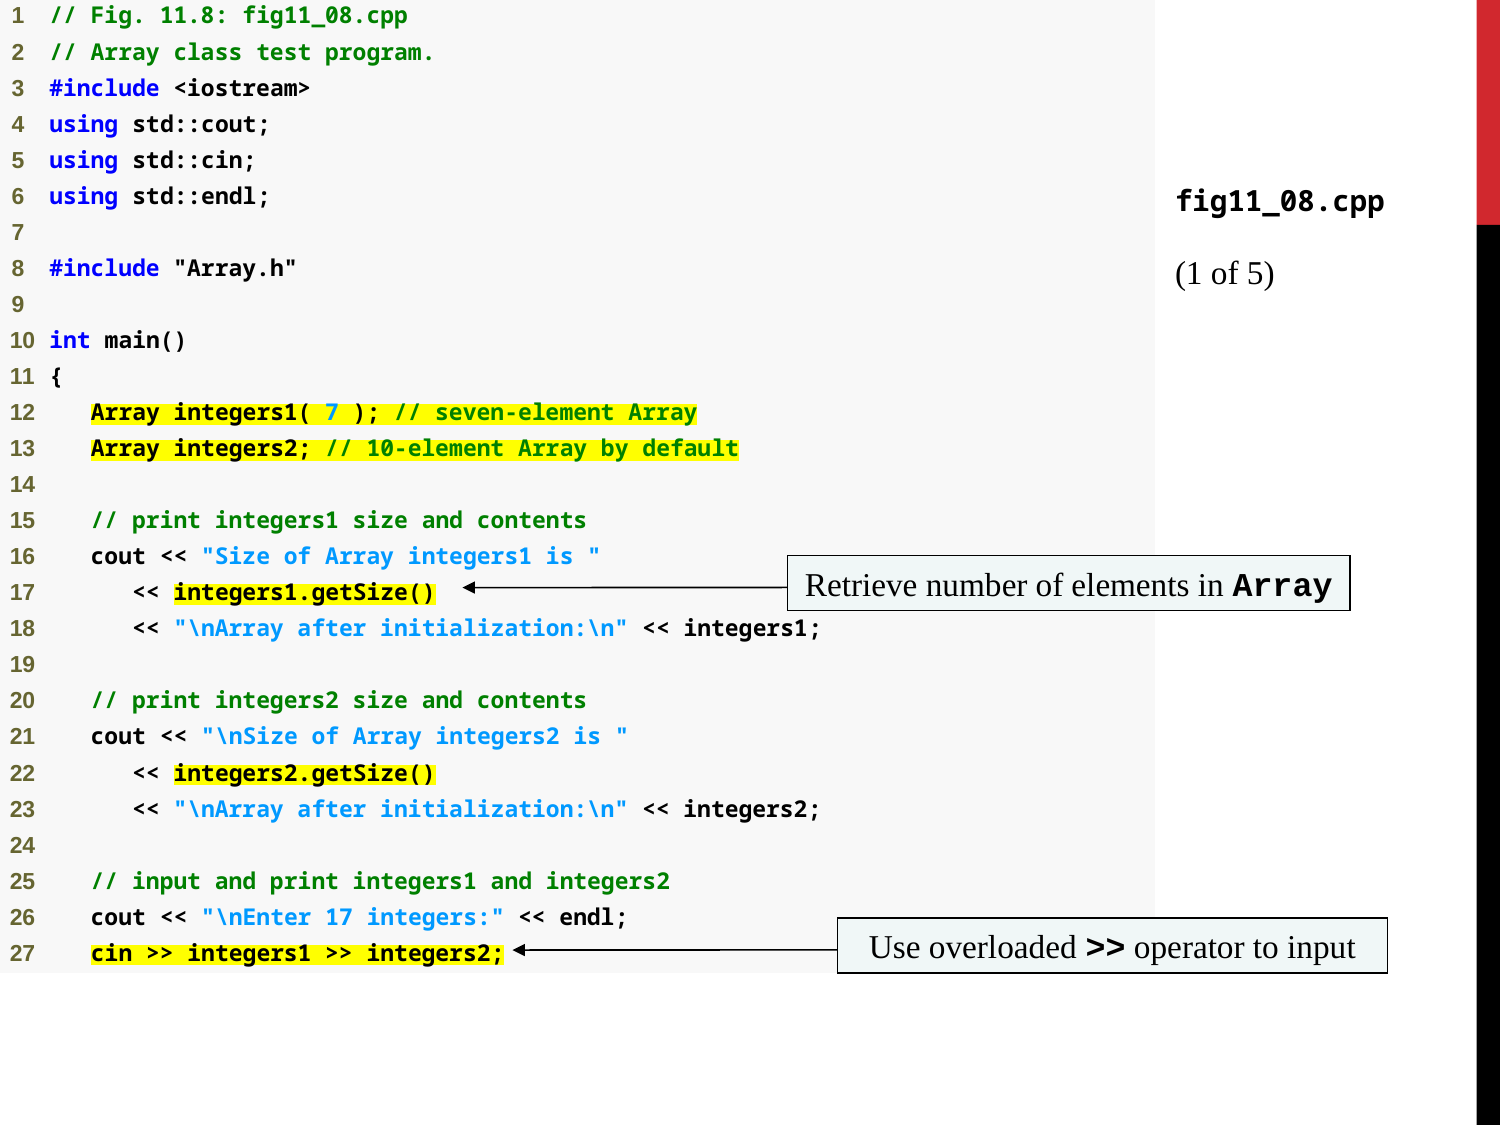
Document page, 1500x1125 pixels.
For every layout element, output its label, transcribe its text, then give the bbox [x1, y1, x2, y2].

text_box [0, 0, 1158, 1002]
text_box Use overloaded >> operator to input [1158, 918, 1388, 973]
text_box fig11_08.cpp (1 of 5) [1174, 175, 1475, 299]
text_box Retrieve number of elements in Array [1158, 555, 1350, 611]
